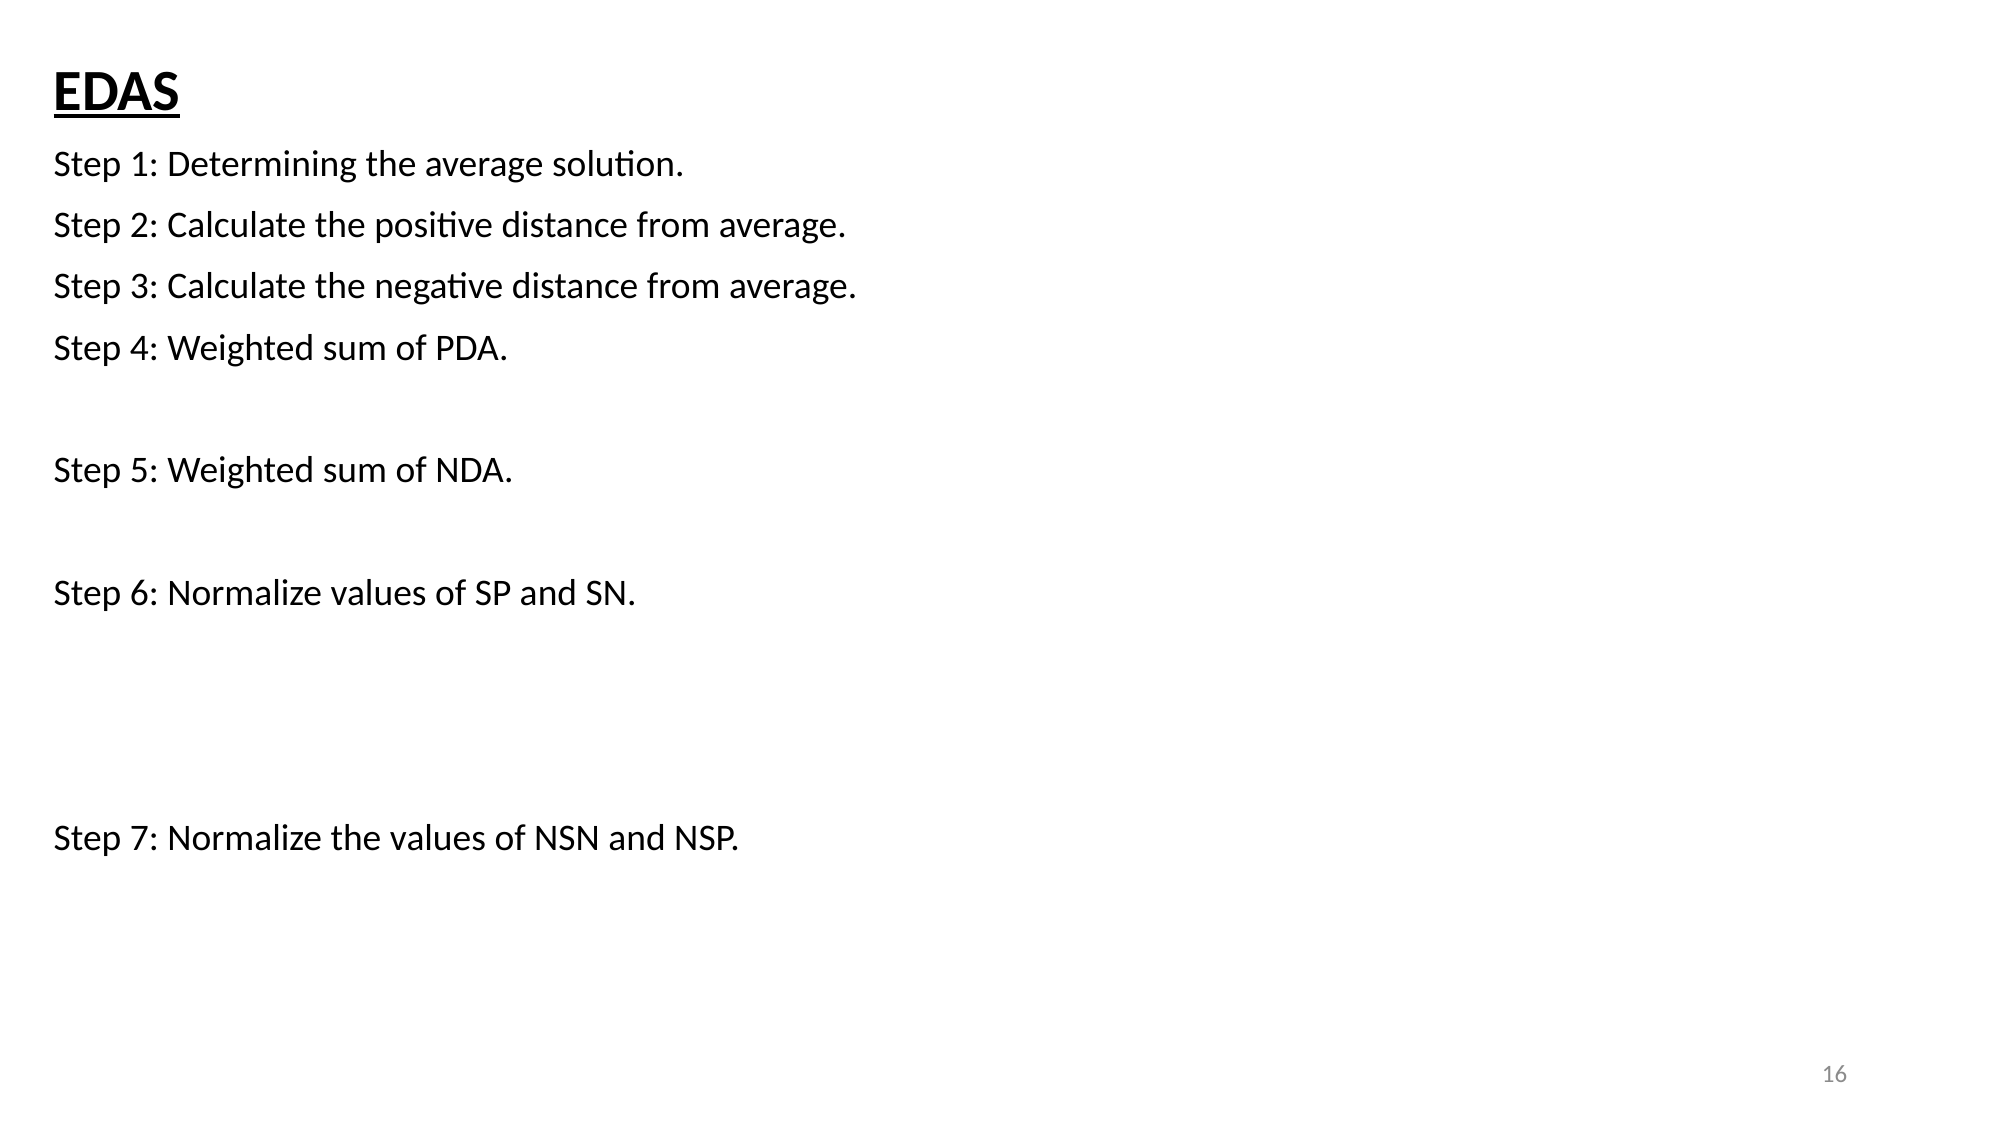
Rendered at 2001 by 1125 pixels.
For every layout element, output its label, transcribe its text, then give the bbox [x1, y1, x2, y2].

slide_number 16 [1412, 1042, 1863, 1103]
